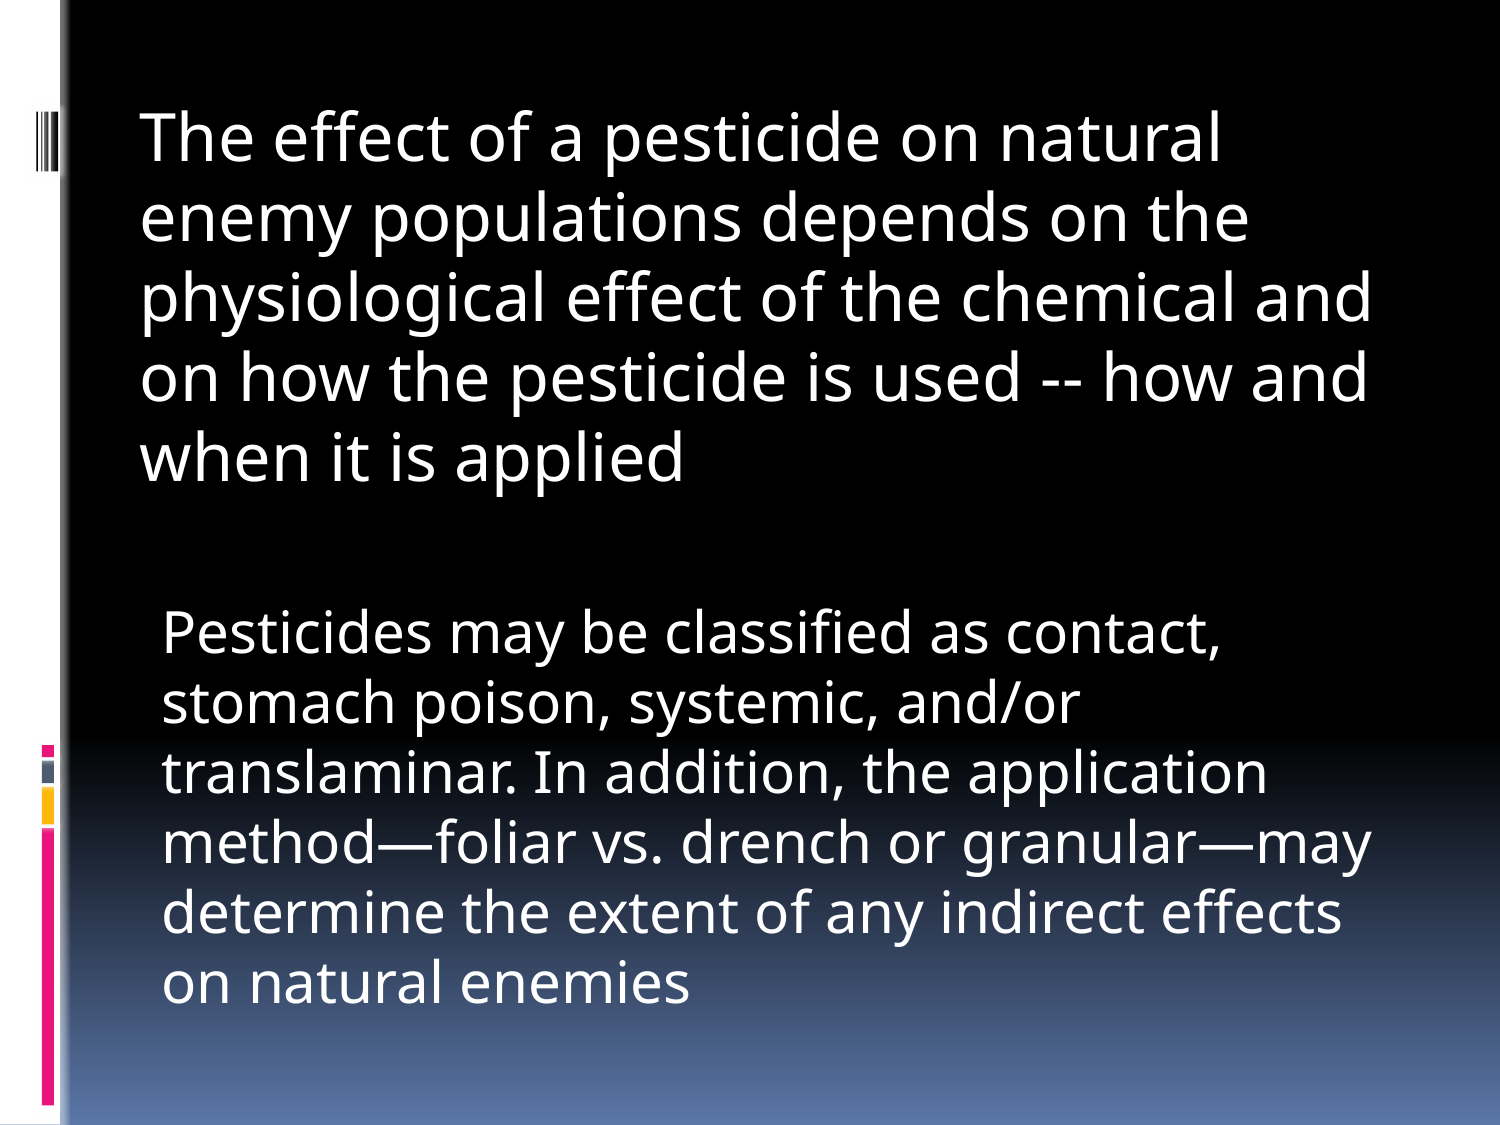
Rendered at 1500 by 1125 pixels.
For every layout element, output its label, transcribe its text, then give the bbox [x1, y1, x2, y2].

text_box Pesticides may be classified as contact, stomach poison, systemic, and/or translaminar. In addition, the application method—foliar vs. drench or granular—may determine the extent of any indirect effects on natural enemies [146, 587, 1391, 1023]
text_box The effect of a pesticide on natural enemy populations depends on the physiological effect of the chemical and on how the pesticide is used -- how and when it is applied [124, 87, 1413, 502]
